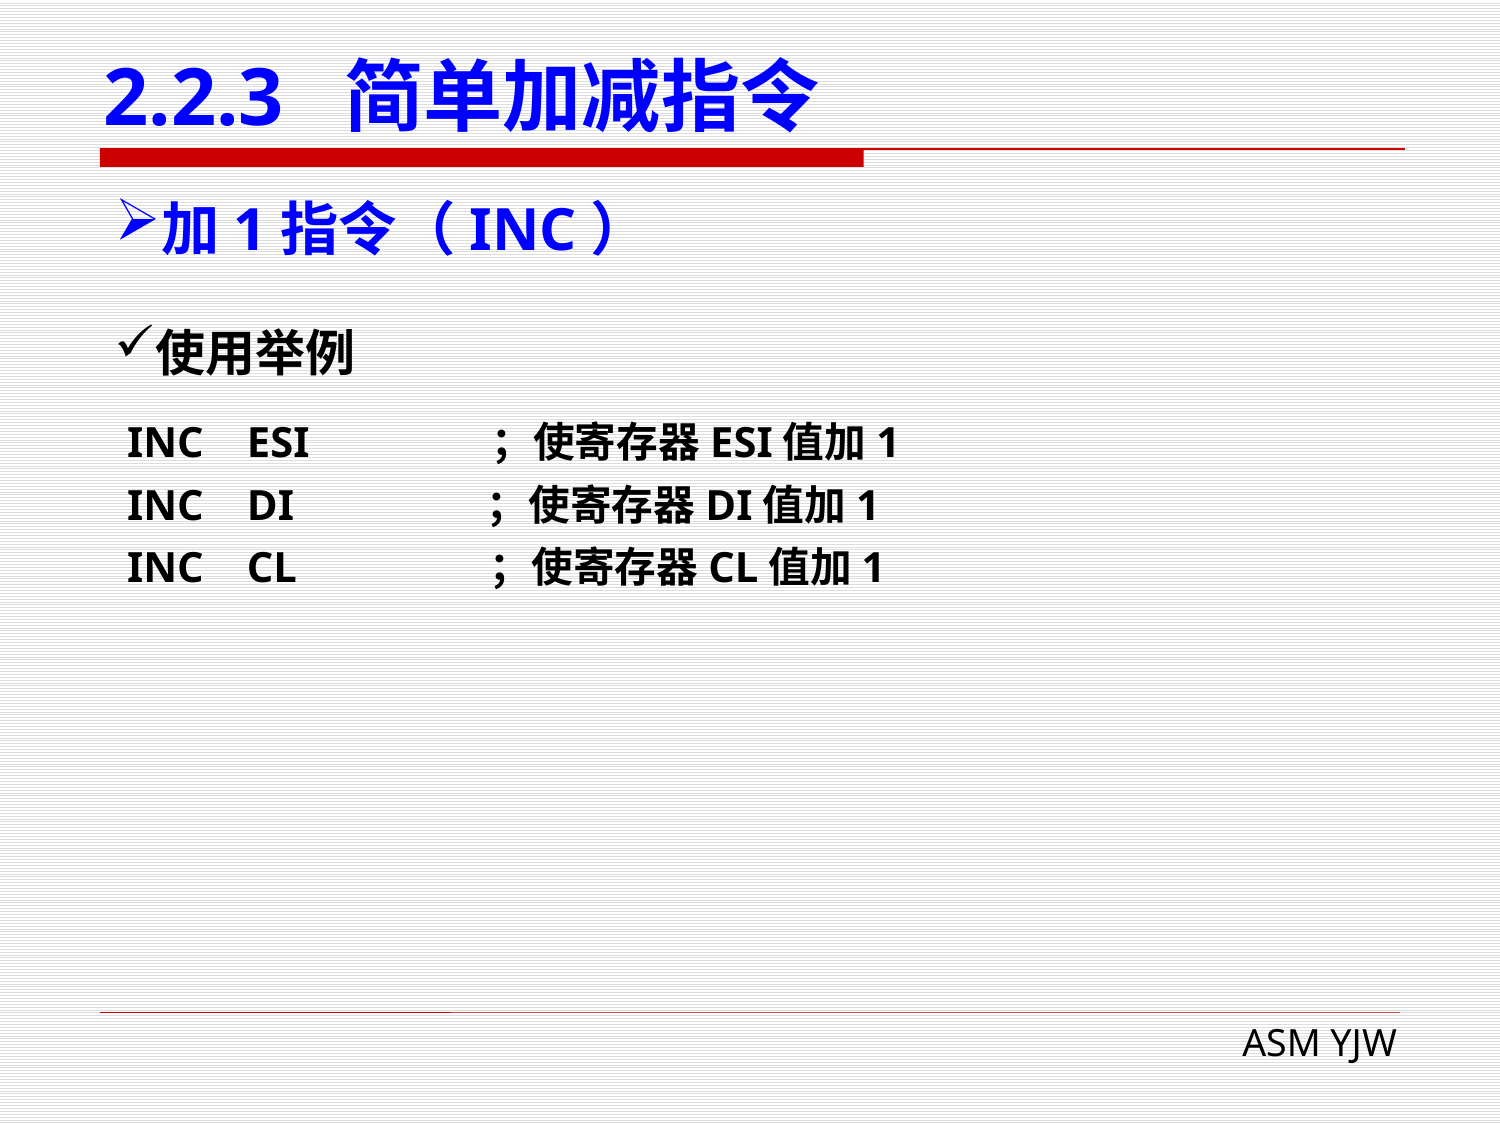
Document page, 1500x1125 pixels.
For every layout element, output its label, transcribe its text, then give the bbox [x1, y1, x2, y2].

title 2.2.3 简单加减指令 [88, 42, 1448, 149]
text_box 使用举例 [99, 314, 1400, 389]
text_box 加1指令（INC） [100, 184, 1400, 270]
text_box INC ESI ；使寄存器ESI值加1 INC DI ；使寄存器DI值加1 INC CL ；使寄存器CL值加1 [112, 408, 1500, 599]
